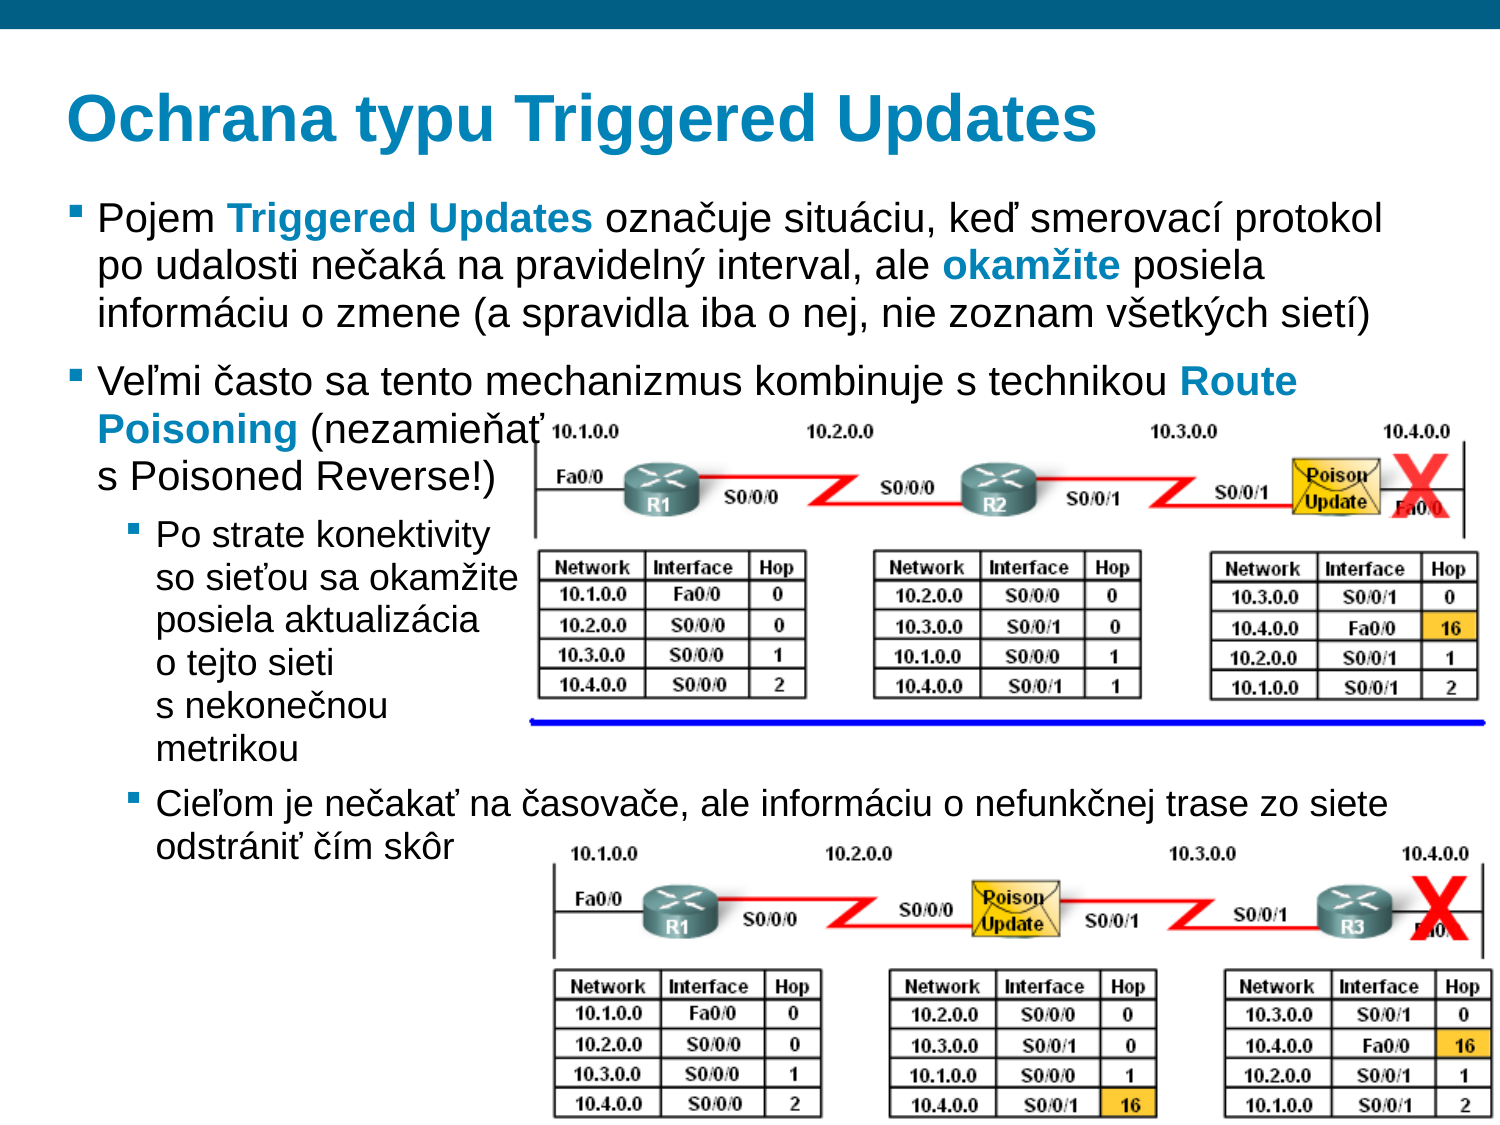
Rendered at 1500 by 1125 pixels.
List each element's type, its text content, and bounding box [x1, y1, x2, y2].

picture [527, 310, 1500, 1125]
list Pojem Triggered Updates označuje situáciu, keď smerovací protokol po udalosti nečaká na pravidelný interval, ale okamžite posiela informáciu o zmene (a spravidla iba o nej, nie zoznam všetkých sietí) Veľmi často sa tento mechanizmus kombinuje s technikou Route Poisoning (nezamieňať s Poisoned Reverse!) Po strate konektivity so sieťou sa okamžite posiela aktualizácia o tejto sieti s nekonečnou metrikou Cieľom je nečakať na časovače, ale informáciu o nefunkčnej trase zo siete odstrániť čím skôr [53, 187, 1447, 1094]
title Ochrana typu Triggered Updates [53, 50, 1447, 163]
